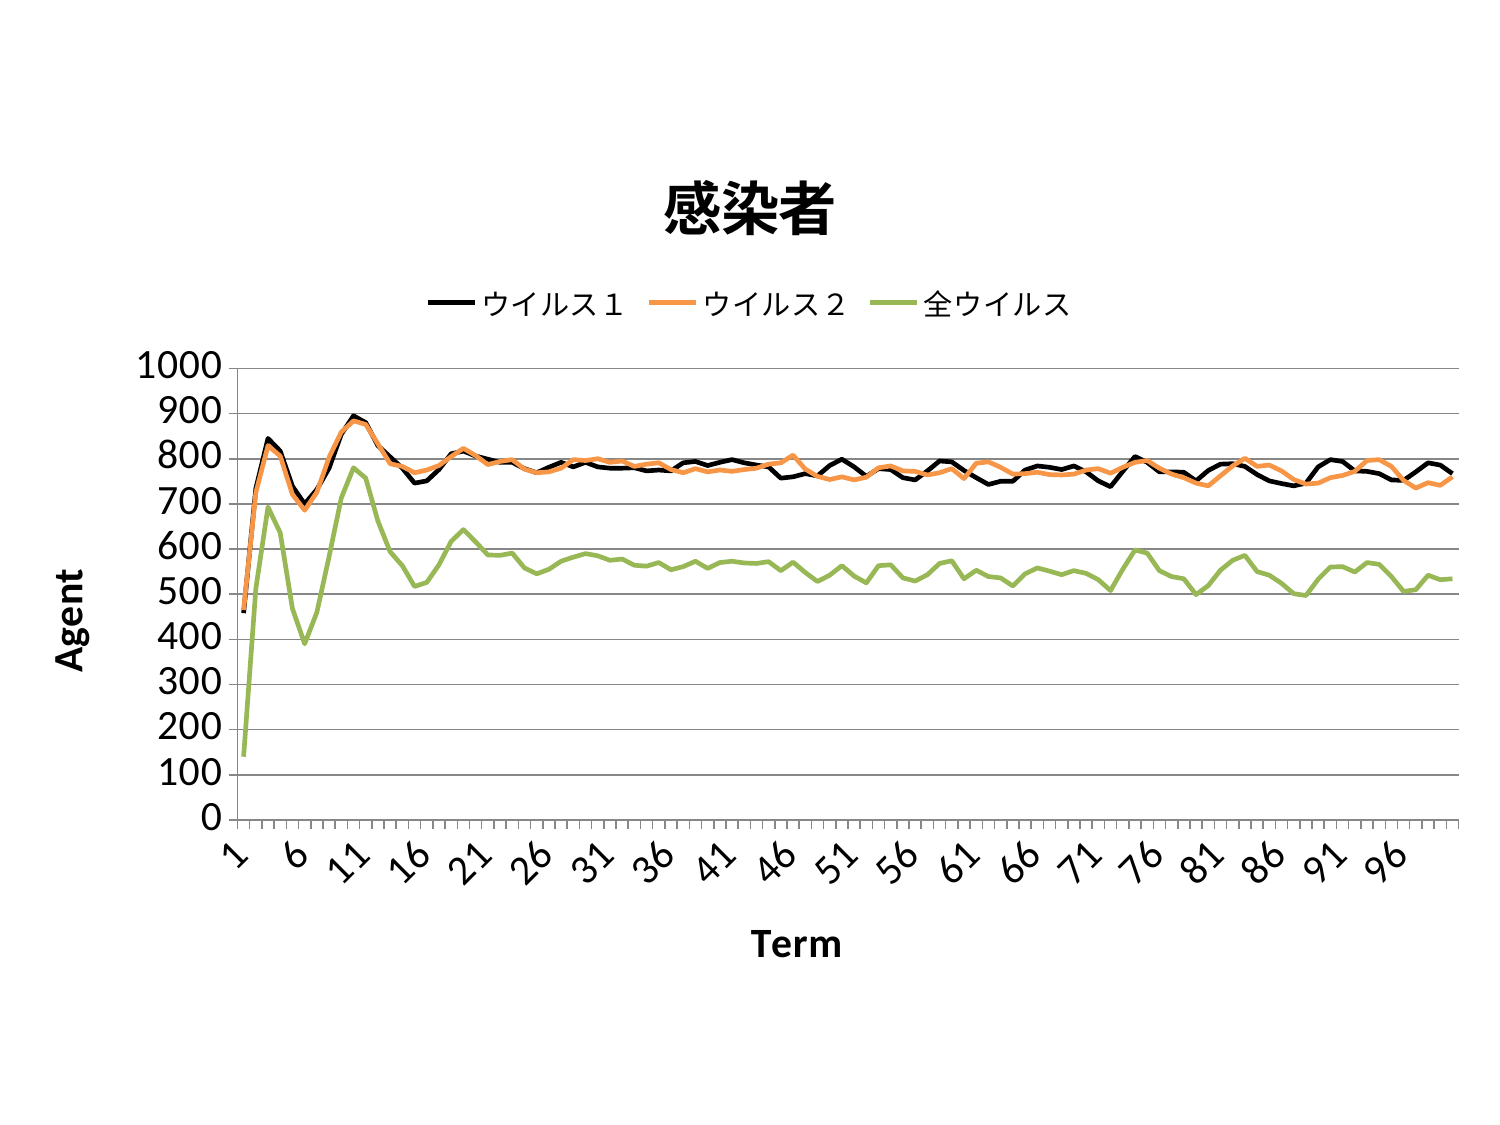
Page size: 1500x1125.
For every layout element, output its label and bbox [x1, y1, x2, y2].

chart [11, 119, 1489, 1006]
